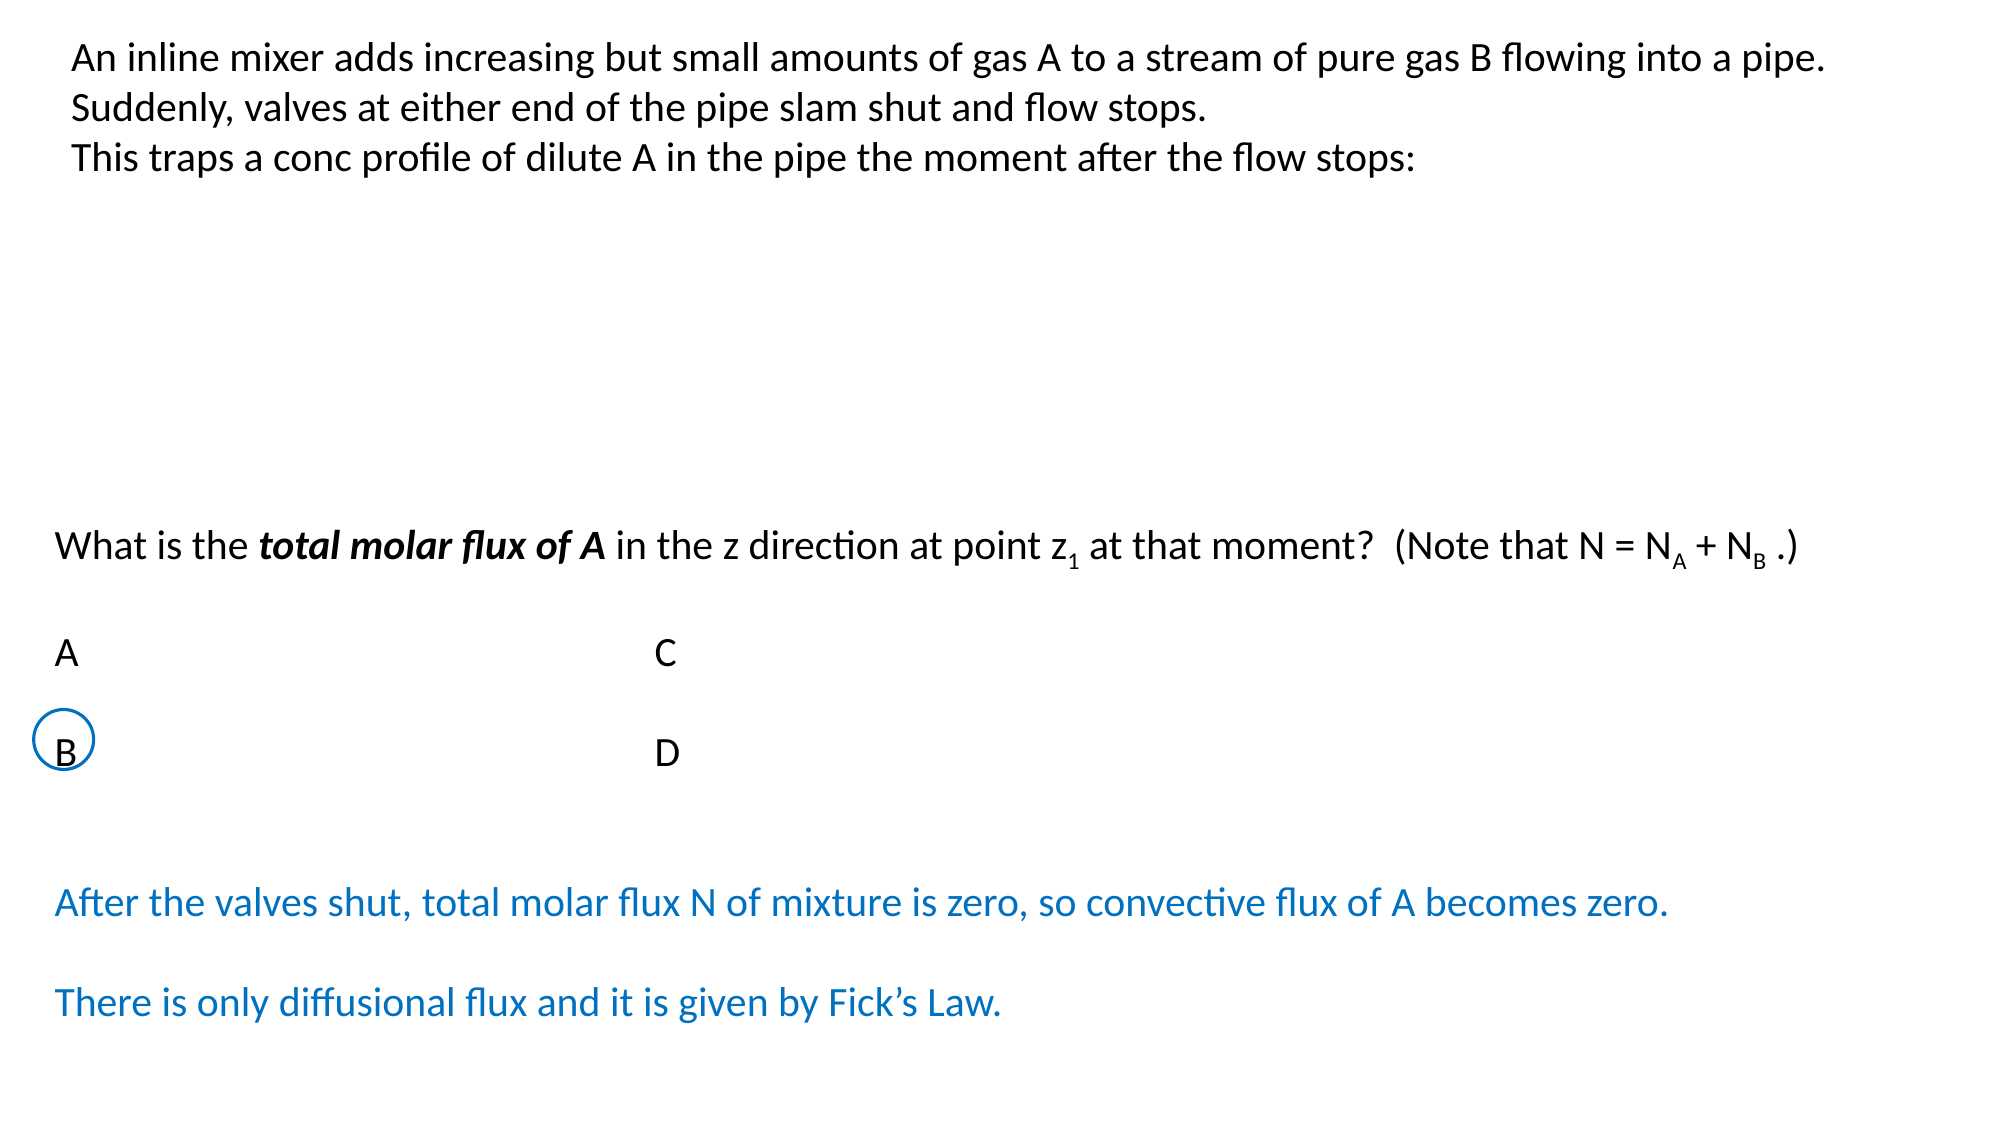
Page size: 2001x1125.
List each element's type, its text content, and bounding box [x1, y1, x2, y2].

text_box An inline mixer adds increasing but small amounts of gas A to a stream of pure gas B flowing into a pipe. Suddenly, valves at either end of the pipe slam shut and flow stops. This traps a conc profile of dilute A in the pipe the moment after the flow stops: [56, 22, 1941, 488]
text_box What is the total molar flux of A in the z direction at point z1 at that moment? (Note that N = NA + NB .) A C B D After the valves shut, total molar flux N of mixture is zero, so convective flux of A becomes zero. There is only diffusional flux and it is given by Fick’s Law. [39, 510, 1979, 1032]
text_box [32, 708, 95, 771]
